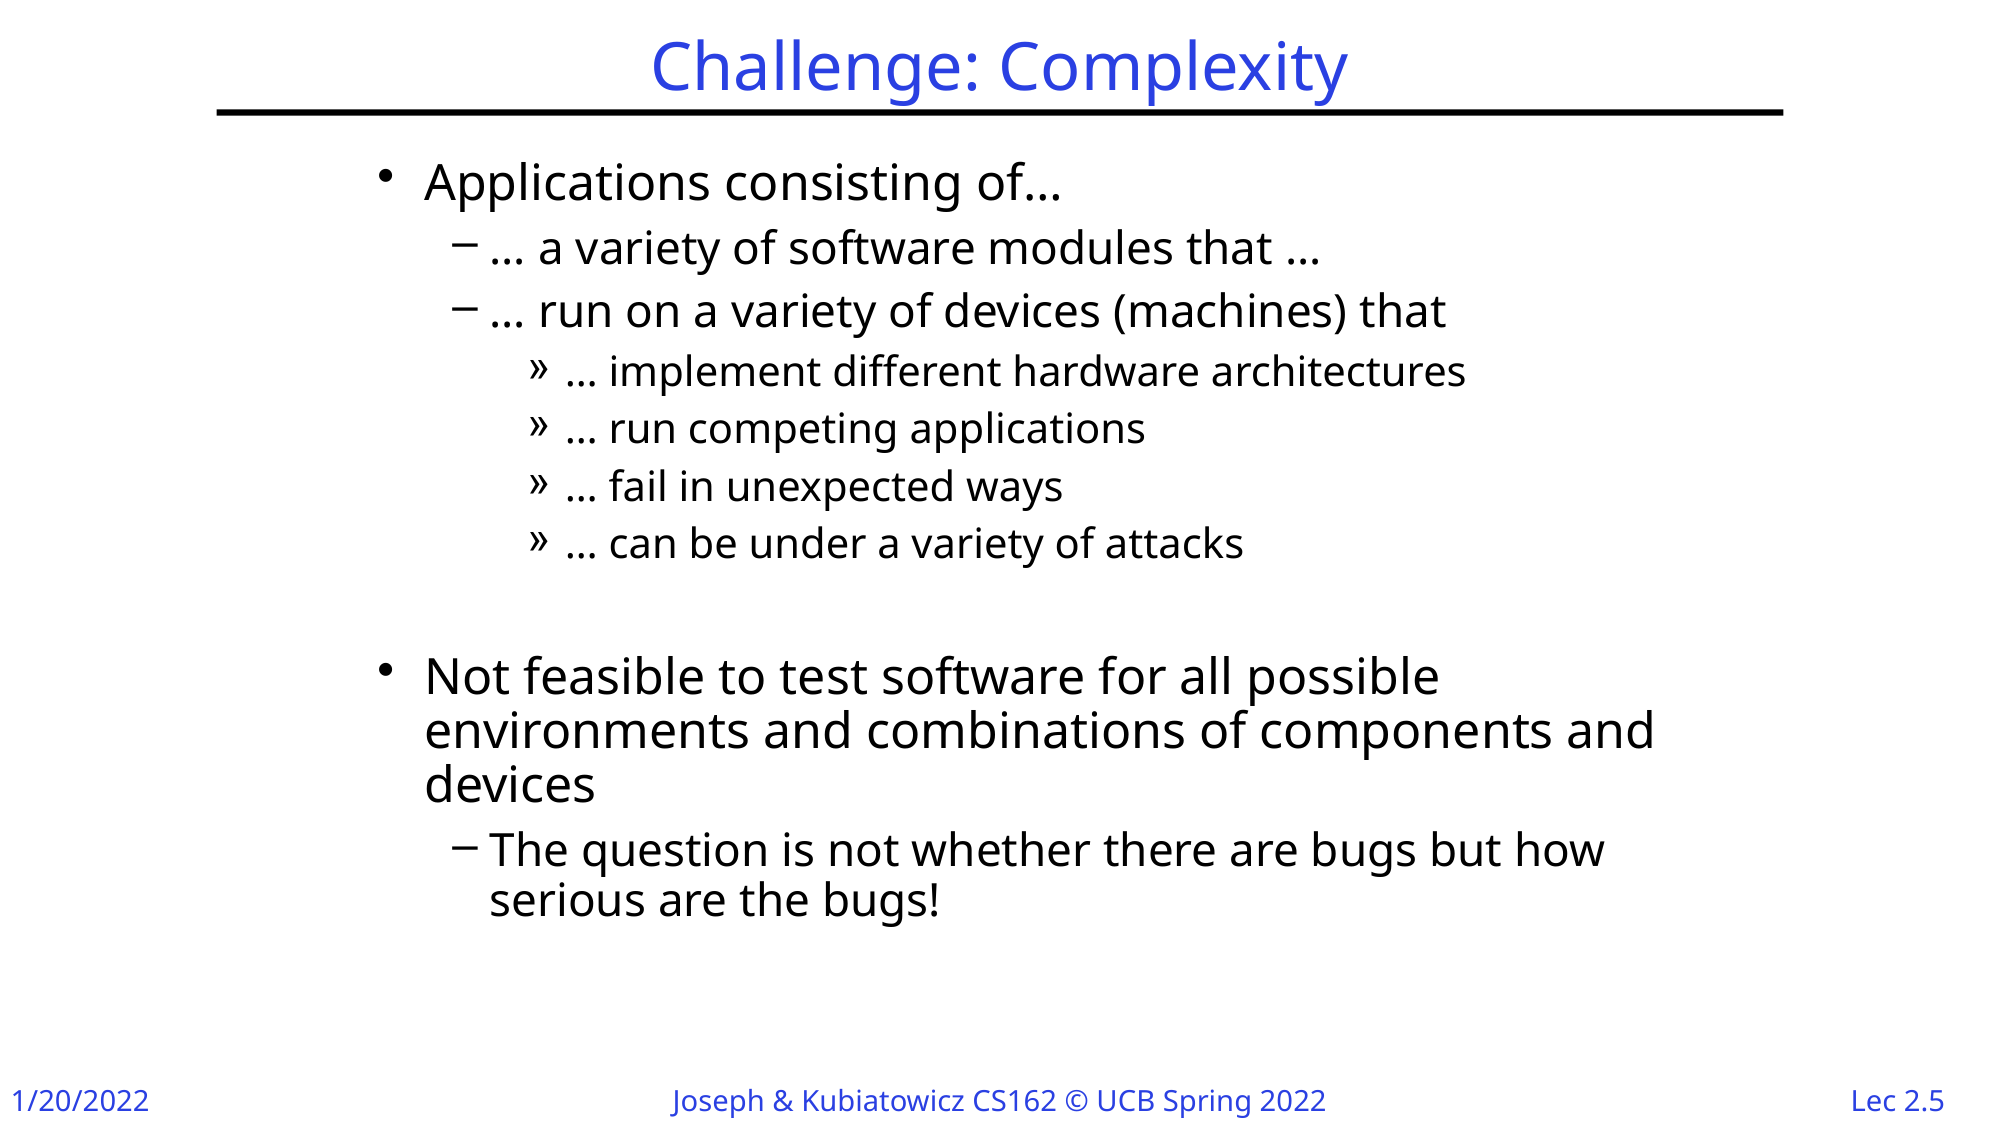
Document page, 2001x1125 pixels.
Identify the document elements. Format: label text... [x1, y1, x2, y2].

title Challenge: Complexity [216, 24, 1784, 113]
list Applications consisting of… … a variety of software modules that … … run on a variety of devices (machines) that … implement different hardware architectures … run competing applications … fail in unexpected ways … can be under a variety of attacks Not feasible to test software for all possible environments and combinations of components and devices The question is not whether there are bugs but how serious are the bugs! [362, 149, 1700, 988]
